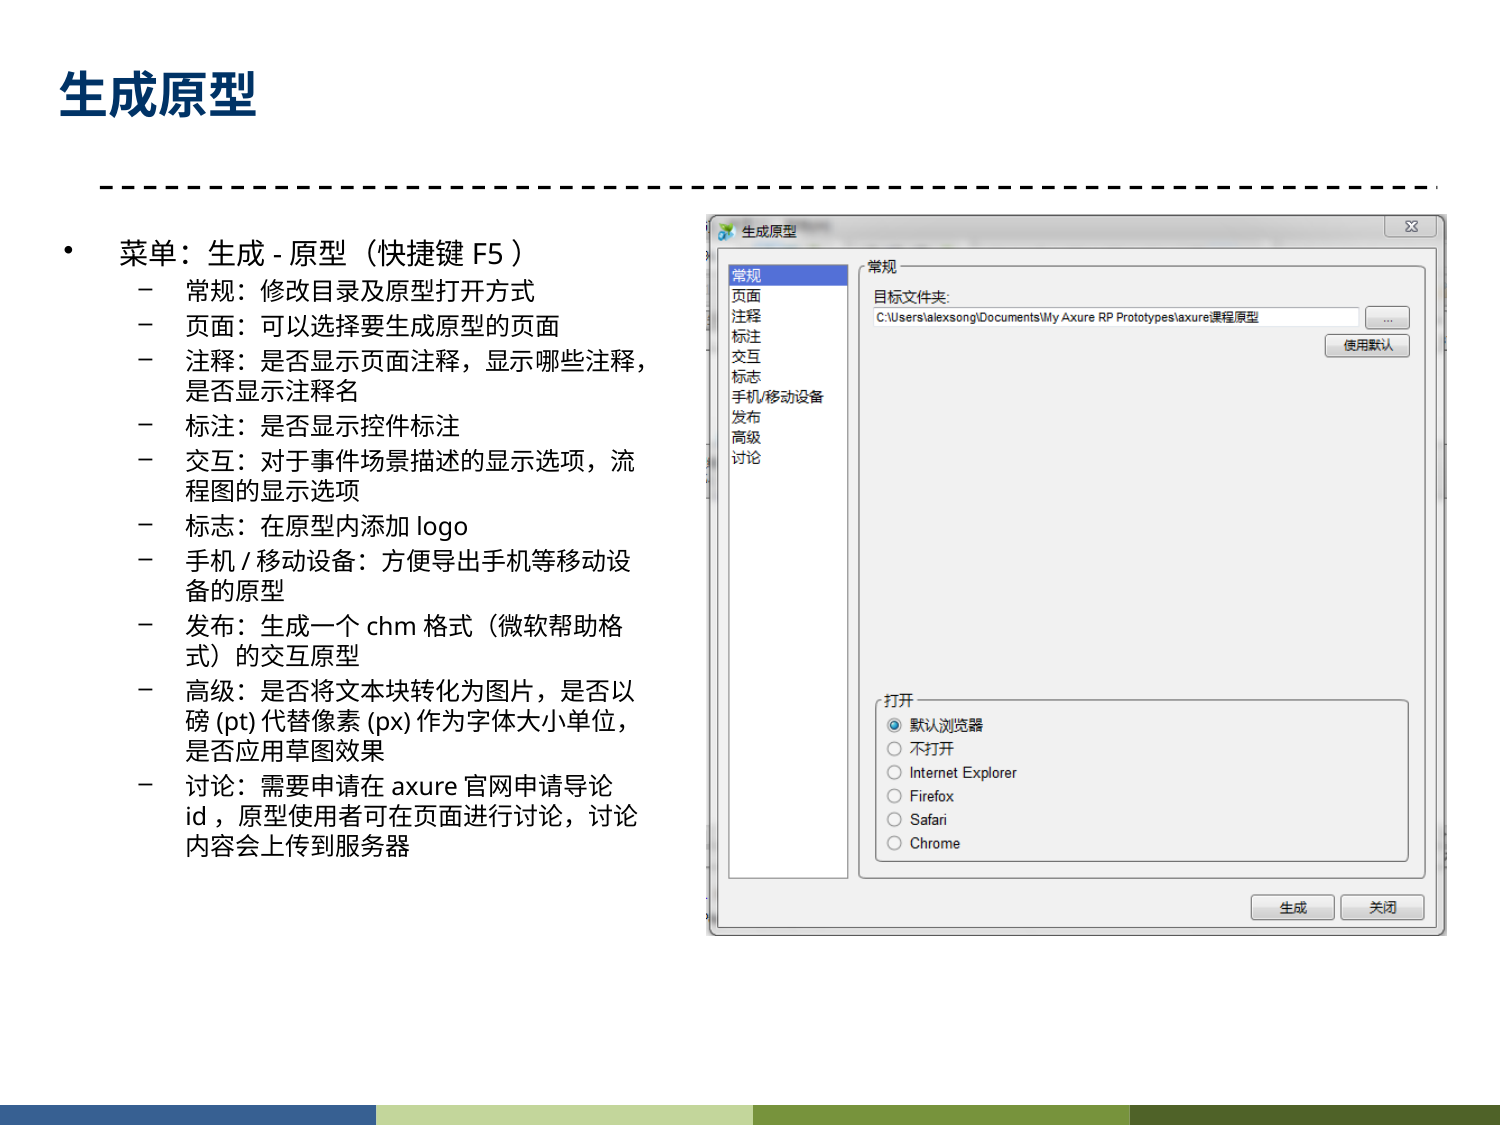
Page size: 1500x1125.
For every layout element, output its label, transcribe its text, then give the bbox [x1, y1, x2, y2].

picture [706, 214, 1448, 936]
title 生成原型 [43, 24, 1469, 163]
list 菜单：生成-原型（快捷键F5） 常规：修改目录及原型打开方式 页面：可以选择要生成原型的页面 注释：是否显示页面注释，显示哪些注释，是否显示注释名 标注：是否显示控件标注 交互：对于事件场景描述的显示选项，流程图的显示选项 标志：在原型内添加logo 手机/移动设备：方便导出手机等移动设备的原型 发布：生成一个chm格式（微软帮助格式）的交互原型 高级：是否将文本块转化为图片，是否以磅(pt)代替像素(px)作为字体大小单位，是否应用草图效果 讨论：需要申请在axure官网申请导论id，原型使用者可在页面进行讨论，讨论内容会上传到服务器 [48, 228, 665, 909]
